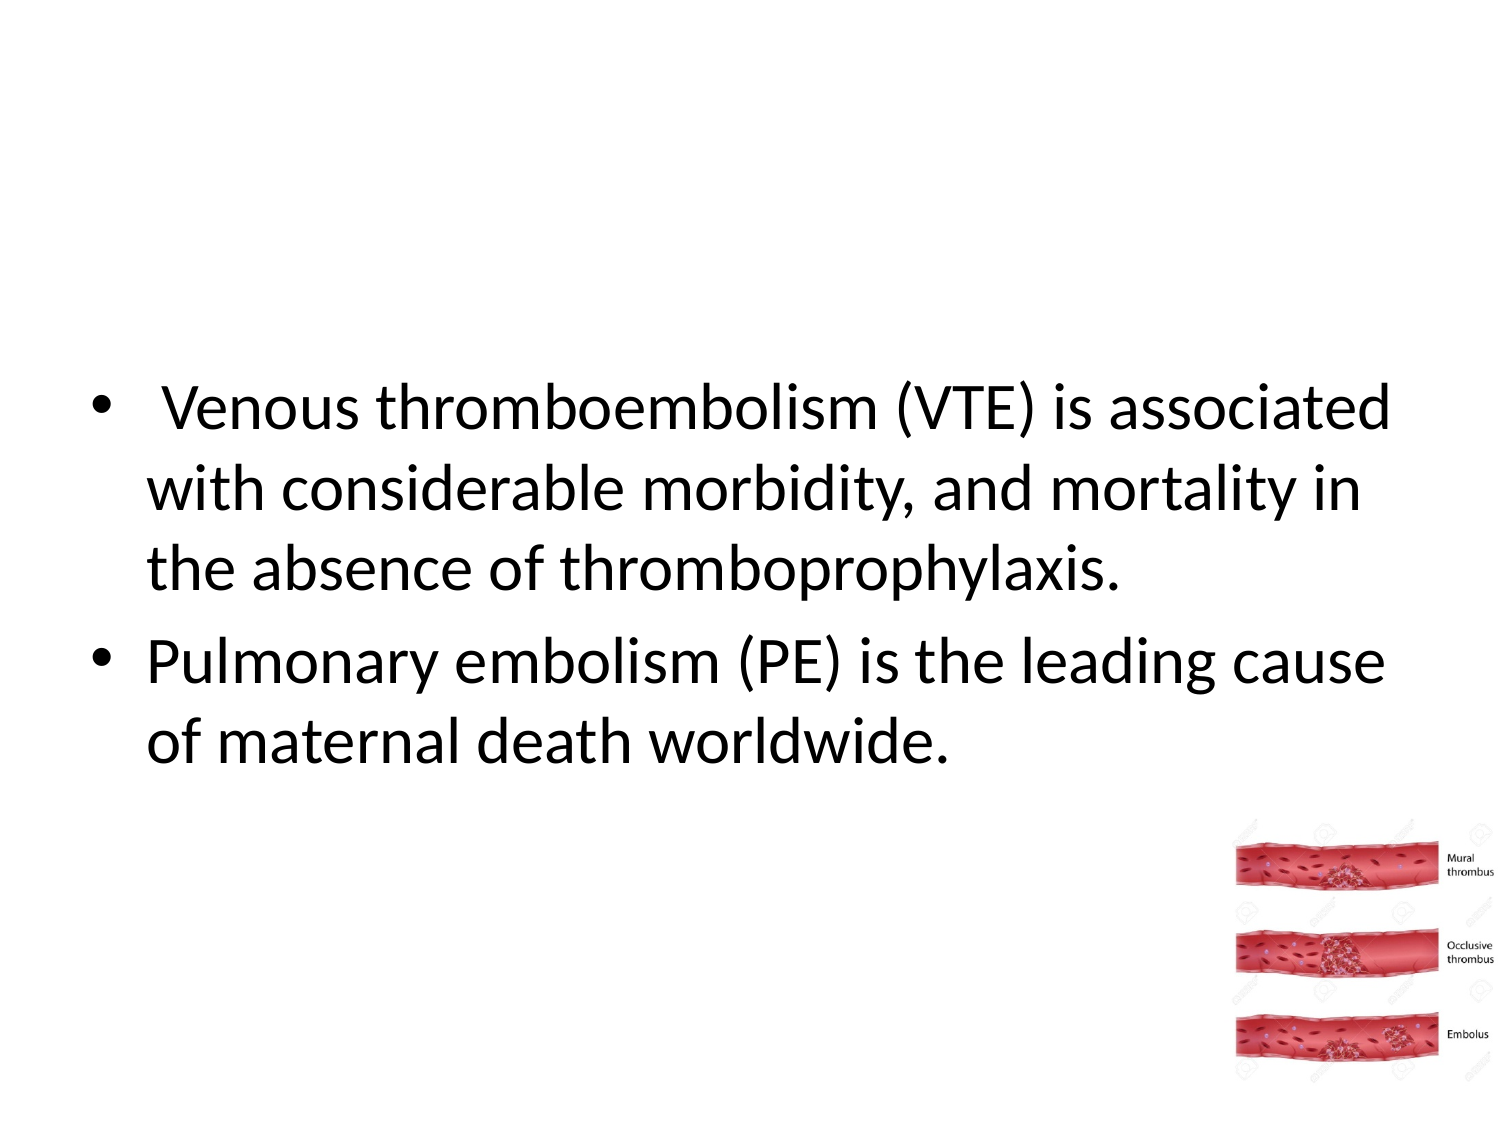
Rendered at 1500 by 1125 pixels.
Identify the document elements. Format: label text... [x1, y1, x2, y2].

picture [1224, 812, 1500, 1088]
list Venous thromboembolism (VTE) is associated with considerable morbidity, and mortality in the absence of thromboprophylaxis. Pulmonary embolism (PE) is the leading cause of maternal death worldwide. [75, 262, 1425, 1005]
